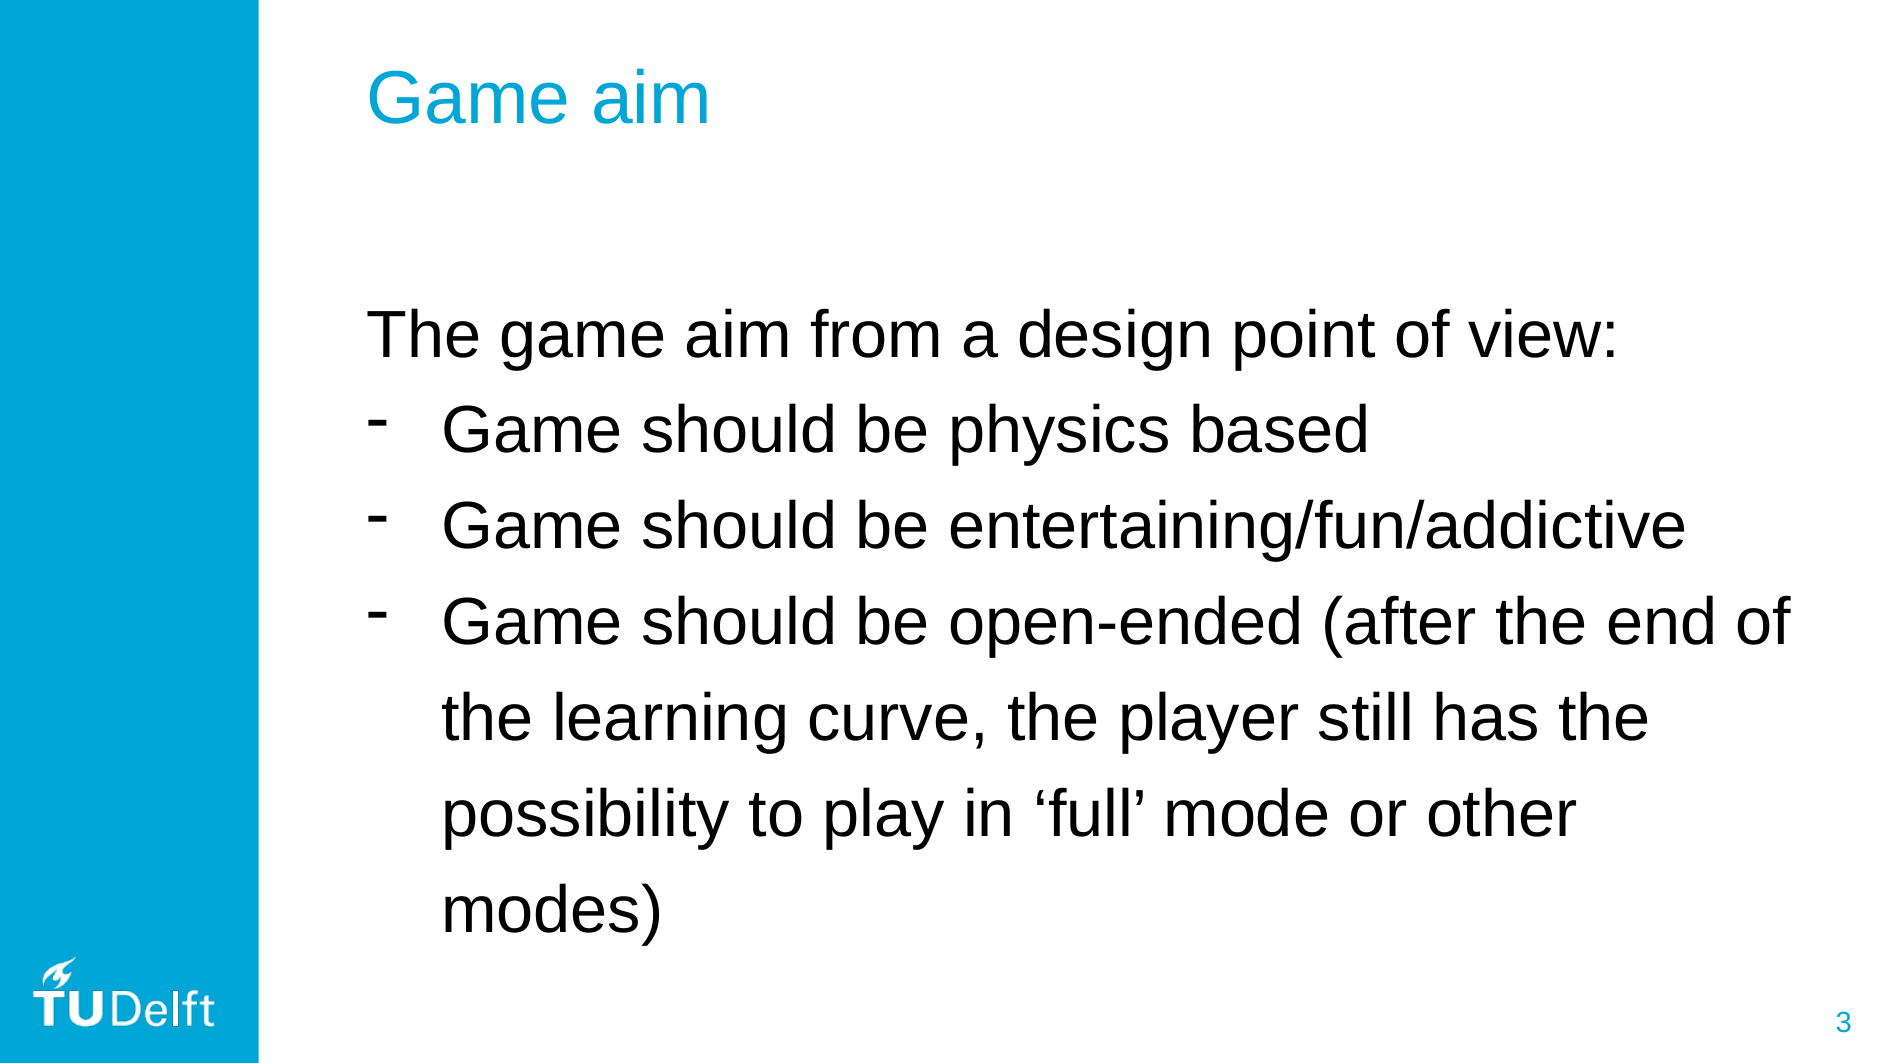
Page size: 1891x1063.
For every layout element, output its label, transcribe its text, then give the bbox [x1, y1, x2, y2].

text_box Game aim [351, 41, 1829, 179]
text_box The game aim from a design point of view: Game should be physics based Game should be entertaining/fun/addictive Game should be open-ended (after the end of the learning curve, the player still has the possibility to play in ‘full’ mode or other modes) [351, 267, 1829, 954]
